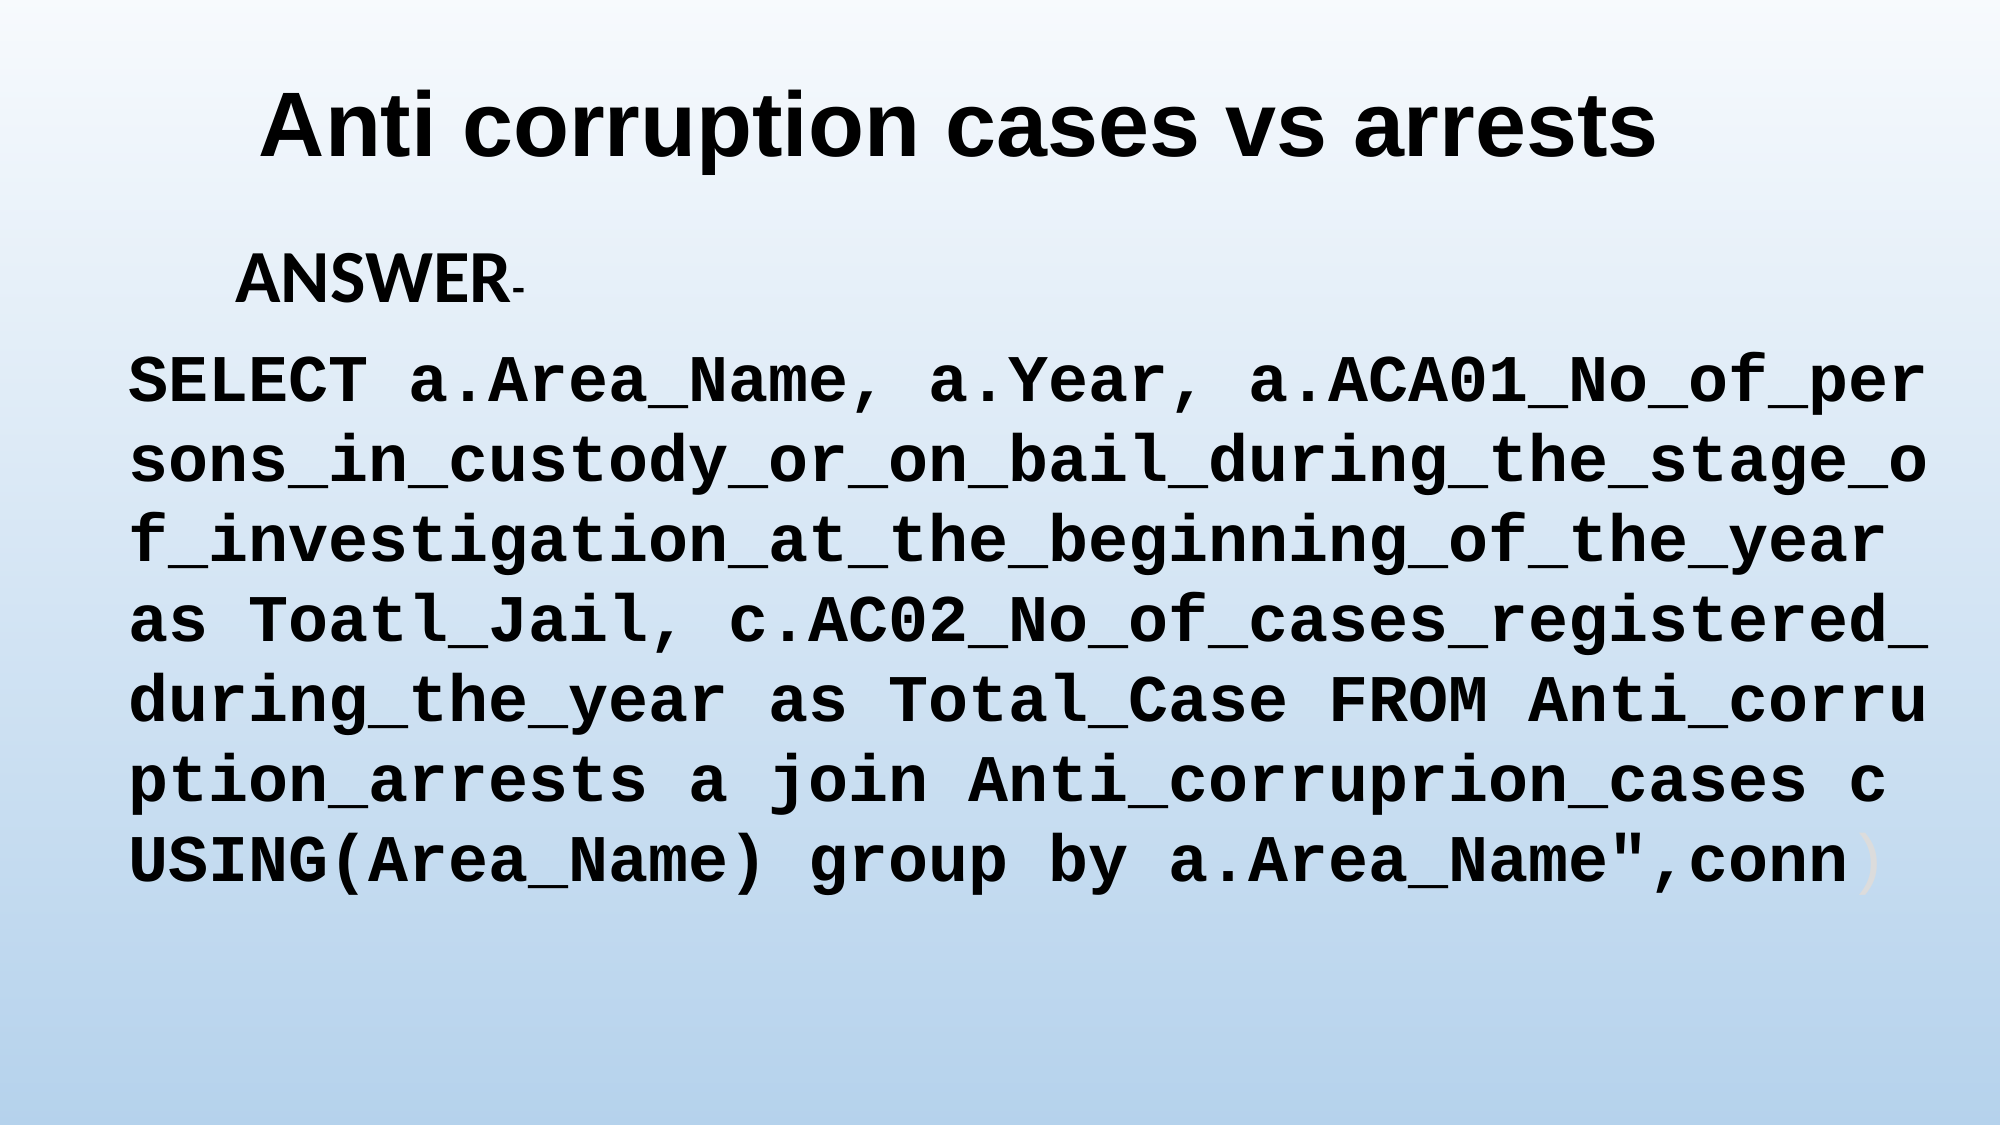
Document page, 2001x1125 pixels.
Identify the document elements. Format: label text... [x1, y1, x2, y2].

text_box ANSWER- [220, 220, 541, 326]
text_box Anti corruption cases vs arrests [244, 57, 1747, 182]
text_box SELECT a.Area_Name, a.Year, a.ACA01_No_of_persons_in_custody_or_on_bail_during_the_stage_of_investigation_at_the_beginning_of_the_year as Toatl_Jail, c.AC02_No_of_cases_registered_during_the_year as Total_Case FROM Anti_corruption_arrests a join Anti_corruprion_cases c USING(Area_Name) group by a.Area_Name",conn) [113, 327, 1968, 993]
